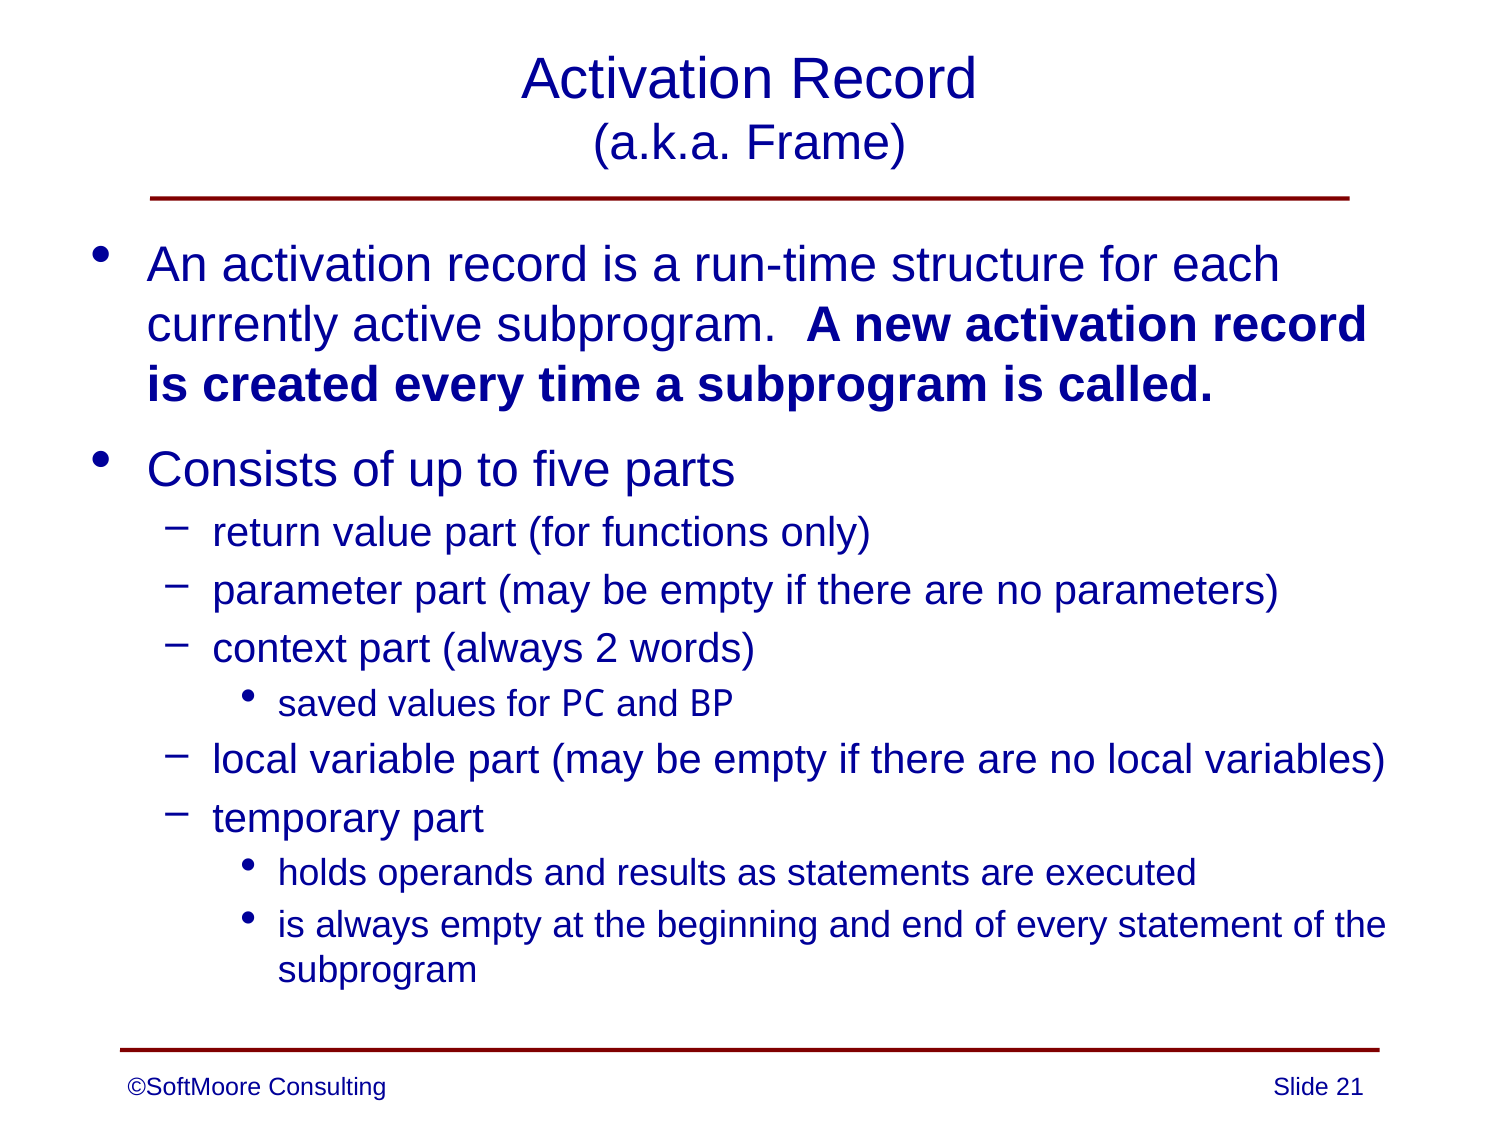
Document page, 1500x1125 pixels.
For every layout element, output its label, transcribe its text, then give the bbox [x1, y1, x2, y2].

title Activation Record (a.k.a. Frame) [149, 22, 1350, 188]
footer ©SoftMoore Consulting [111, 1061, 563, 1109]
slide_number Slide 21 [1078, 1061, 1380, 1109]
list An activation record is a run-time structure for each currently active subprogram. A new activation record is created every time a subprogram is called. Consists of up to five parts return value part (for functions only) parameter part (may be empty if there are no parameters) context part (always 2 words) saved values for PC and BP local variable part (may be empty if there are no local variables) temporary part holds operands and results as statements are executed is always empty at the beginning and end of every statement of the subprogram [74, 223, 1425, 1034]
